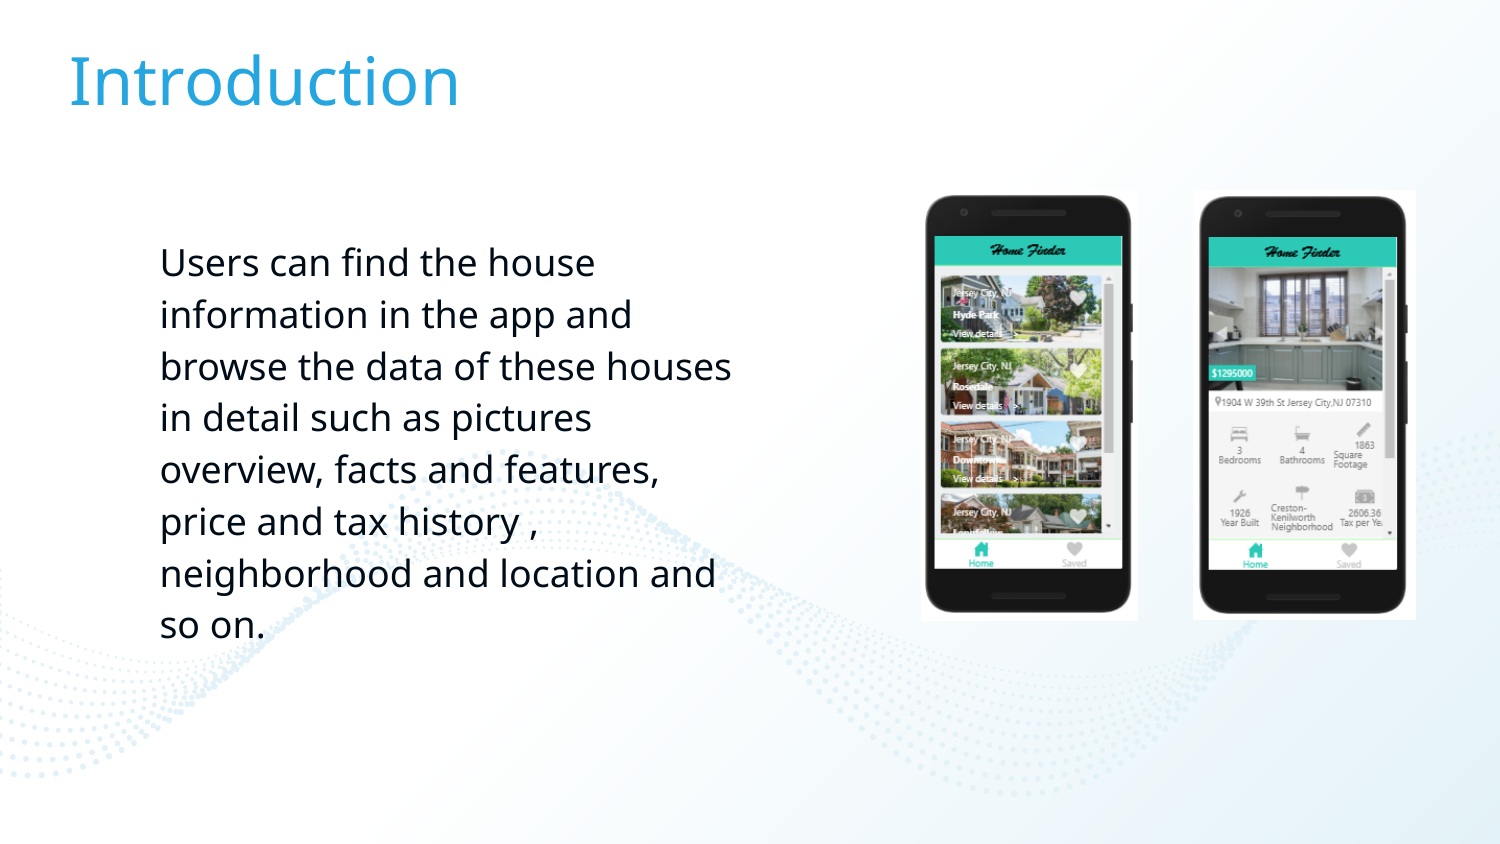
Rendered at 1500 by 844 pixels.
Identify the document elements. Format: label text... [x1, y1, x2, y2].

picture [920, 189, 1138, 621]
picture [1193, 189, 1416, 620]
list Users can find the house information in the app and browse the data of these houses in detail such as pictures overview, facts and features, price and tax history , neighborhood and location and so on. [84, 232, 740, 663]
text_box Introduction [69, 54, 1203, 120]
